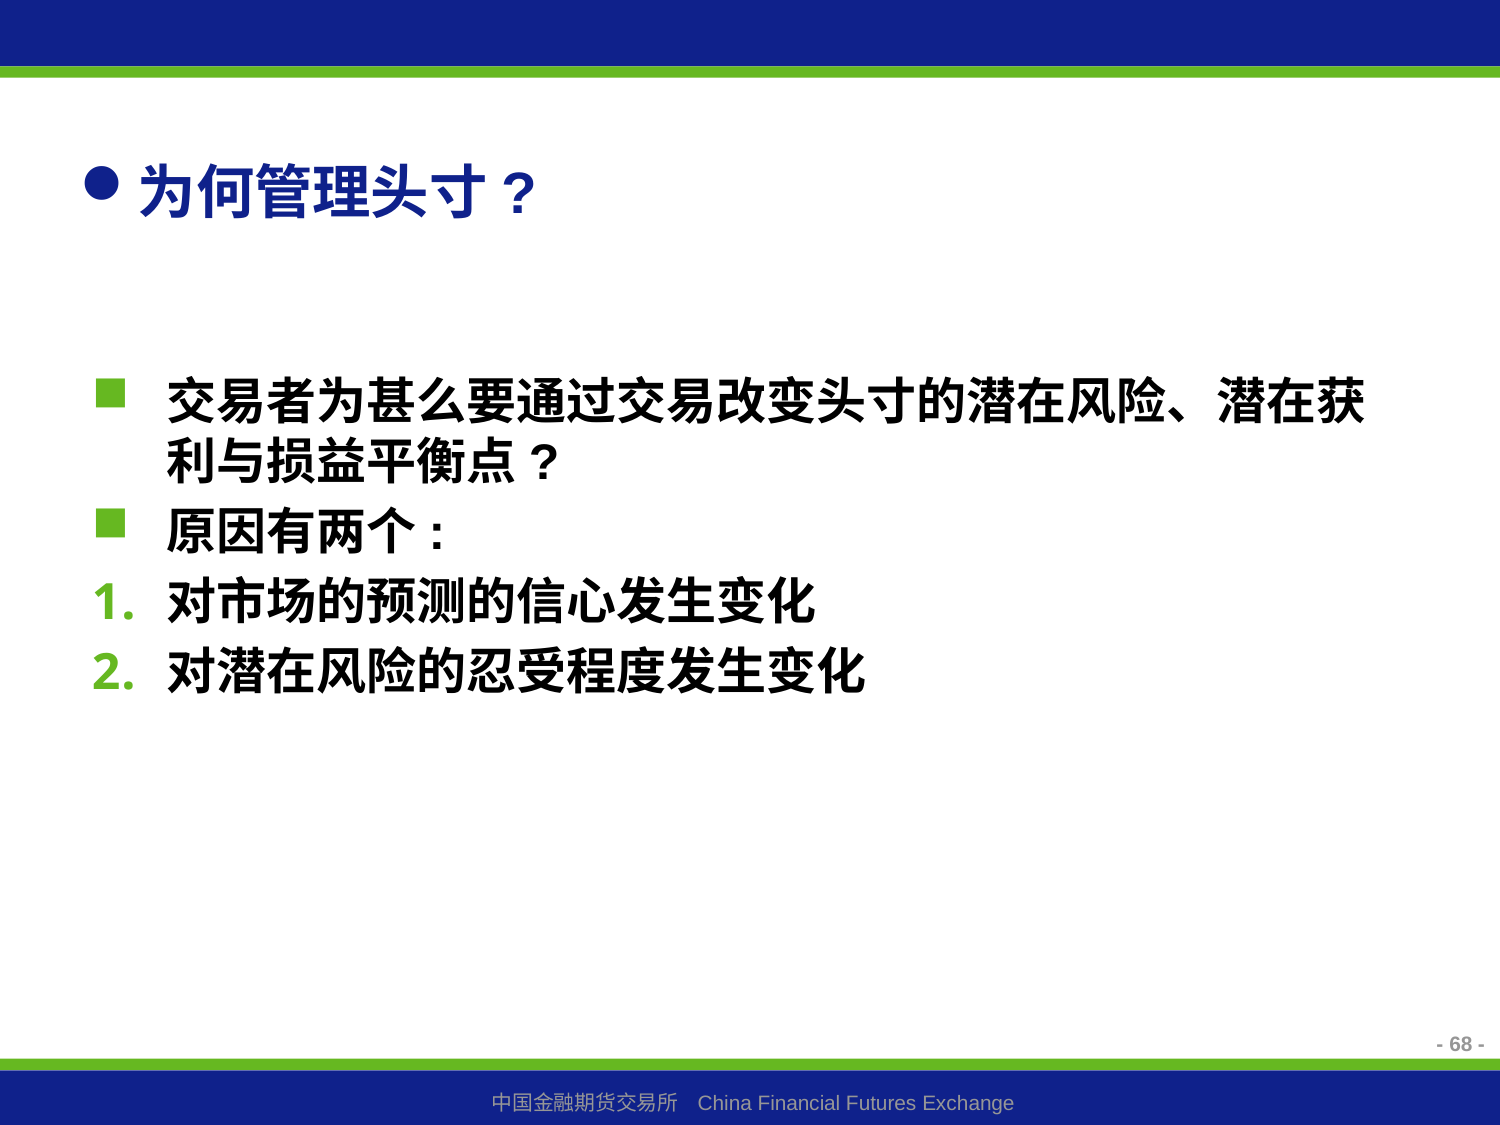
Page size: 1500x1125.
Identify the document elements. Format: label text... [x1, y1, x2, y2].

slide_number - 68 - [1204, 1022, 1500, 1078]
title 为何管理头寸? [64, 136, 1105, 244]
list 交易者为甚么要通过交易改变头寸的潜在风险、潜在获利与损益平衡点? 原因有两个: 对市场的预测的信心发生变化 对潜在风险的忍受程度发生变化 [76, 361, 1428, 941]
